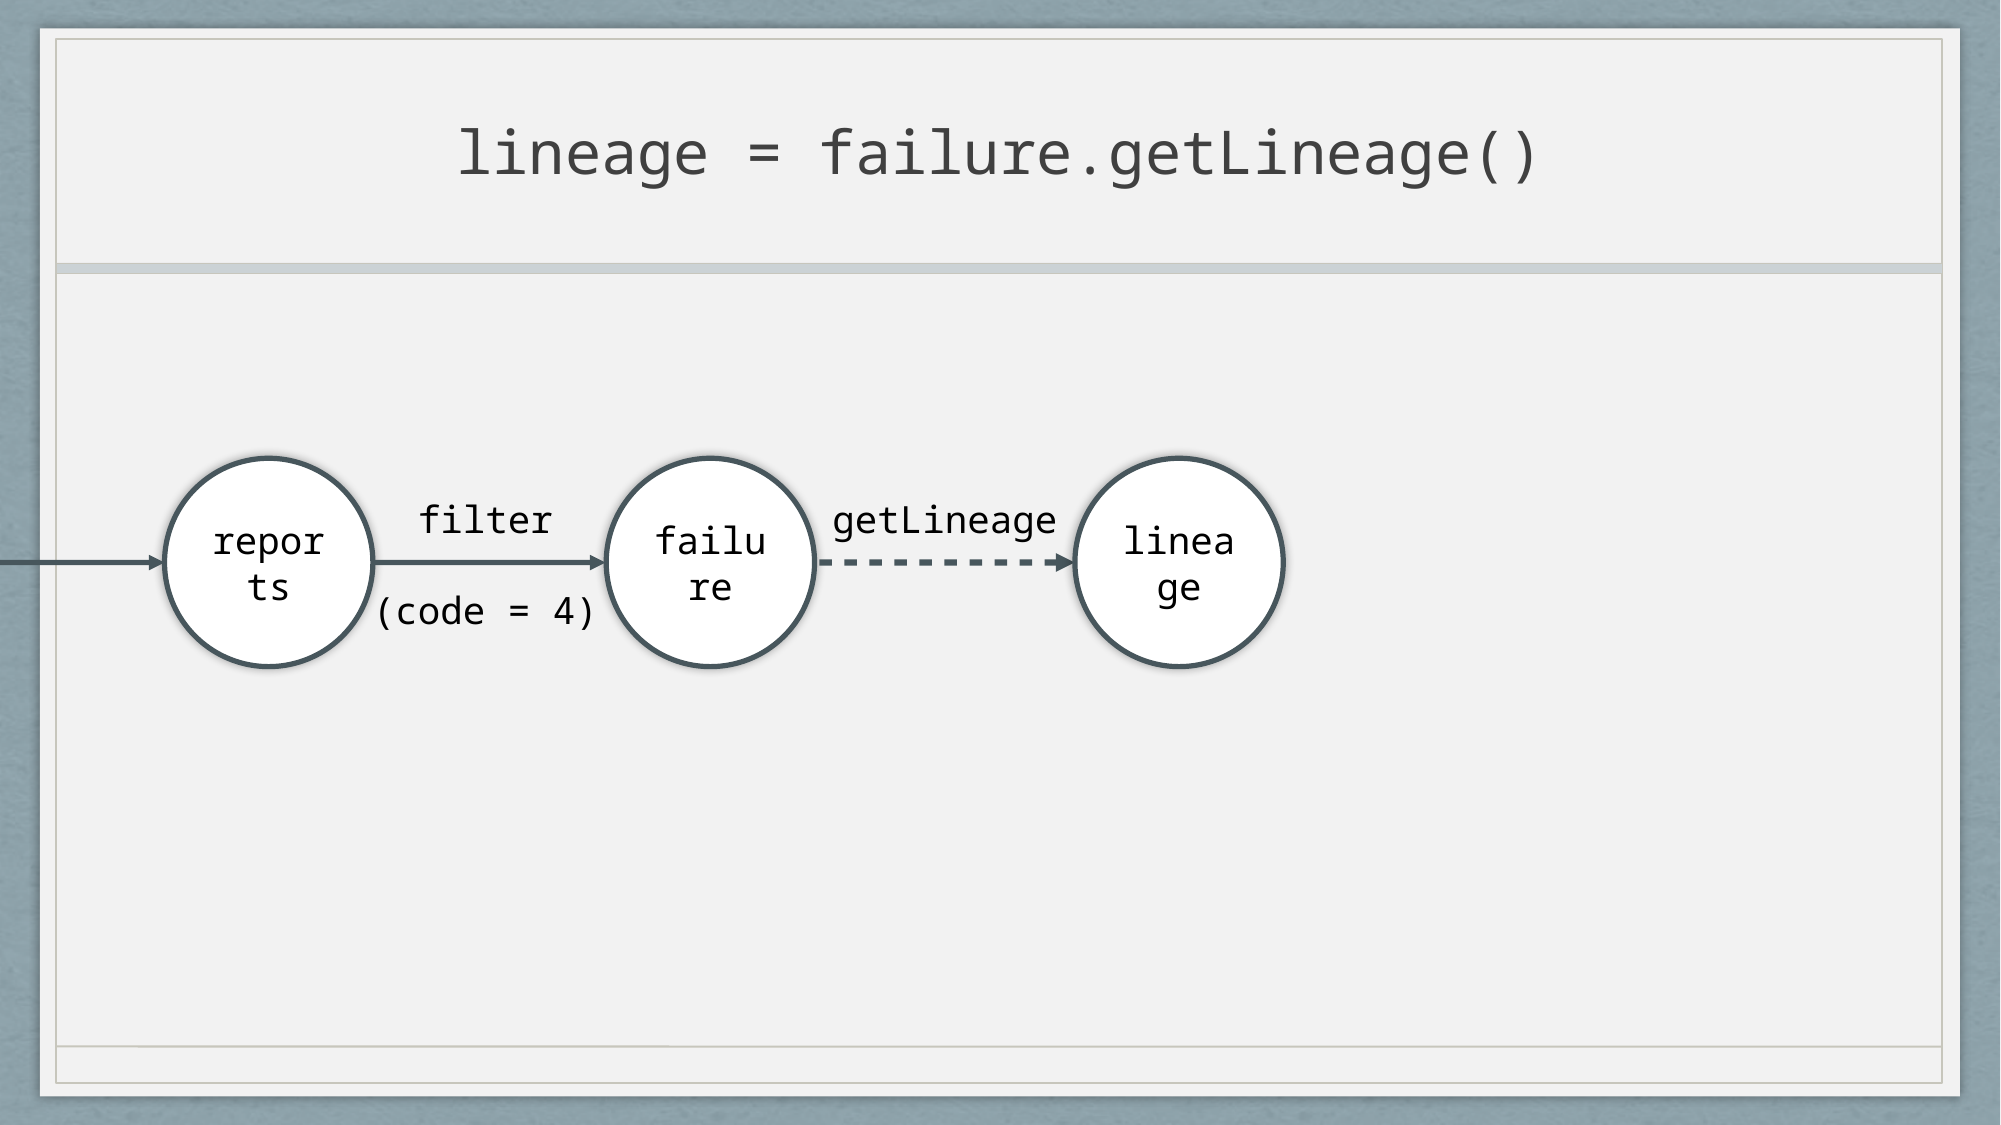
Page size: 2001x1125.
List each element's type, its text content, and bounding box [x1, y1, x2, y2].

text_box getLineage [824, 488, 1065, 548]
text_box [1060, 556, 1067, 569]
picture [0, 0, 2001, 1125]
text_box [0, 556, 165, 569]
text_box reports [164, 458, 373, 667]
text_box failure [606, 458, 815, 667]
title lineage = failure.getLineage() [196, 39, 1804, 261]
text_box (code = 4) [365, 579, 606, 640]
text_box lineage [1074, 458, 1284, 667]
text_box filter [410, 488, 561, 548]
text_box [373, 556, 606, 569]
